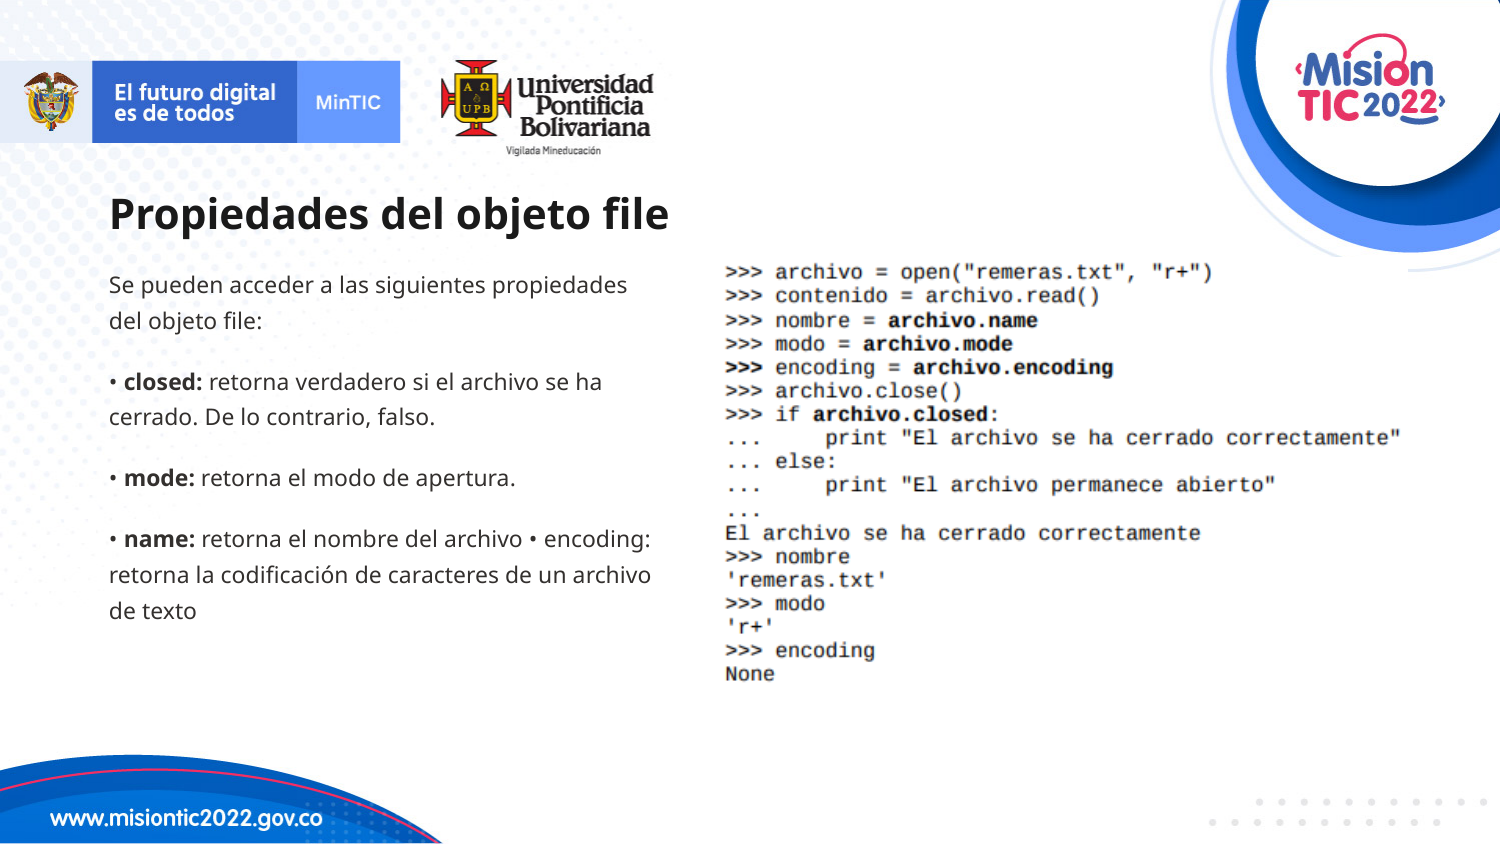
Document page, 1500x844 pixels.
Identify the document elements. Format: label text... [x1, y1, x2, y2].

picture [0, 0, 1500, 844]
text_box Se pueden acceder a las siguientes propiedades del objeto file: • closed: retorna verdadero si el archivo se ha cerrado. De lo contrario, falso. • mode: retorna el modo de apertura. • name: retorna el nombre del archivo • encoding: retorna la codificación de caracteres de un archivo de texto [94, 249, 681, 832]
text_box Propiedades del objeto file [94, 169, 1356, 258]
